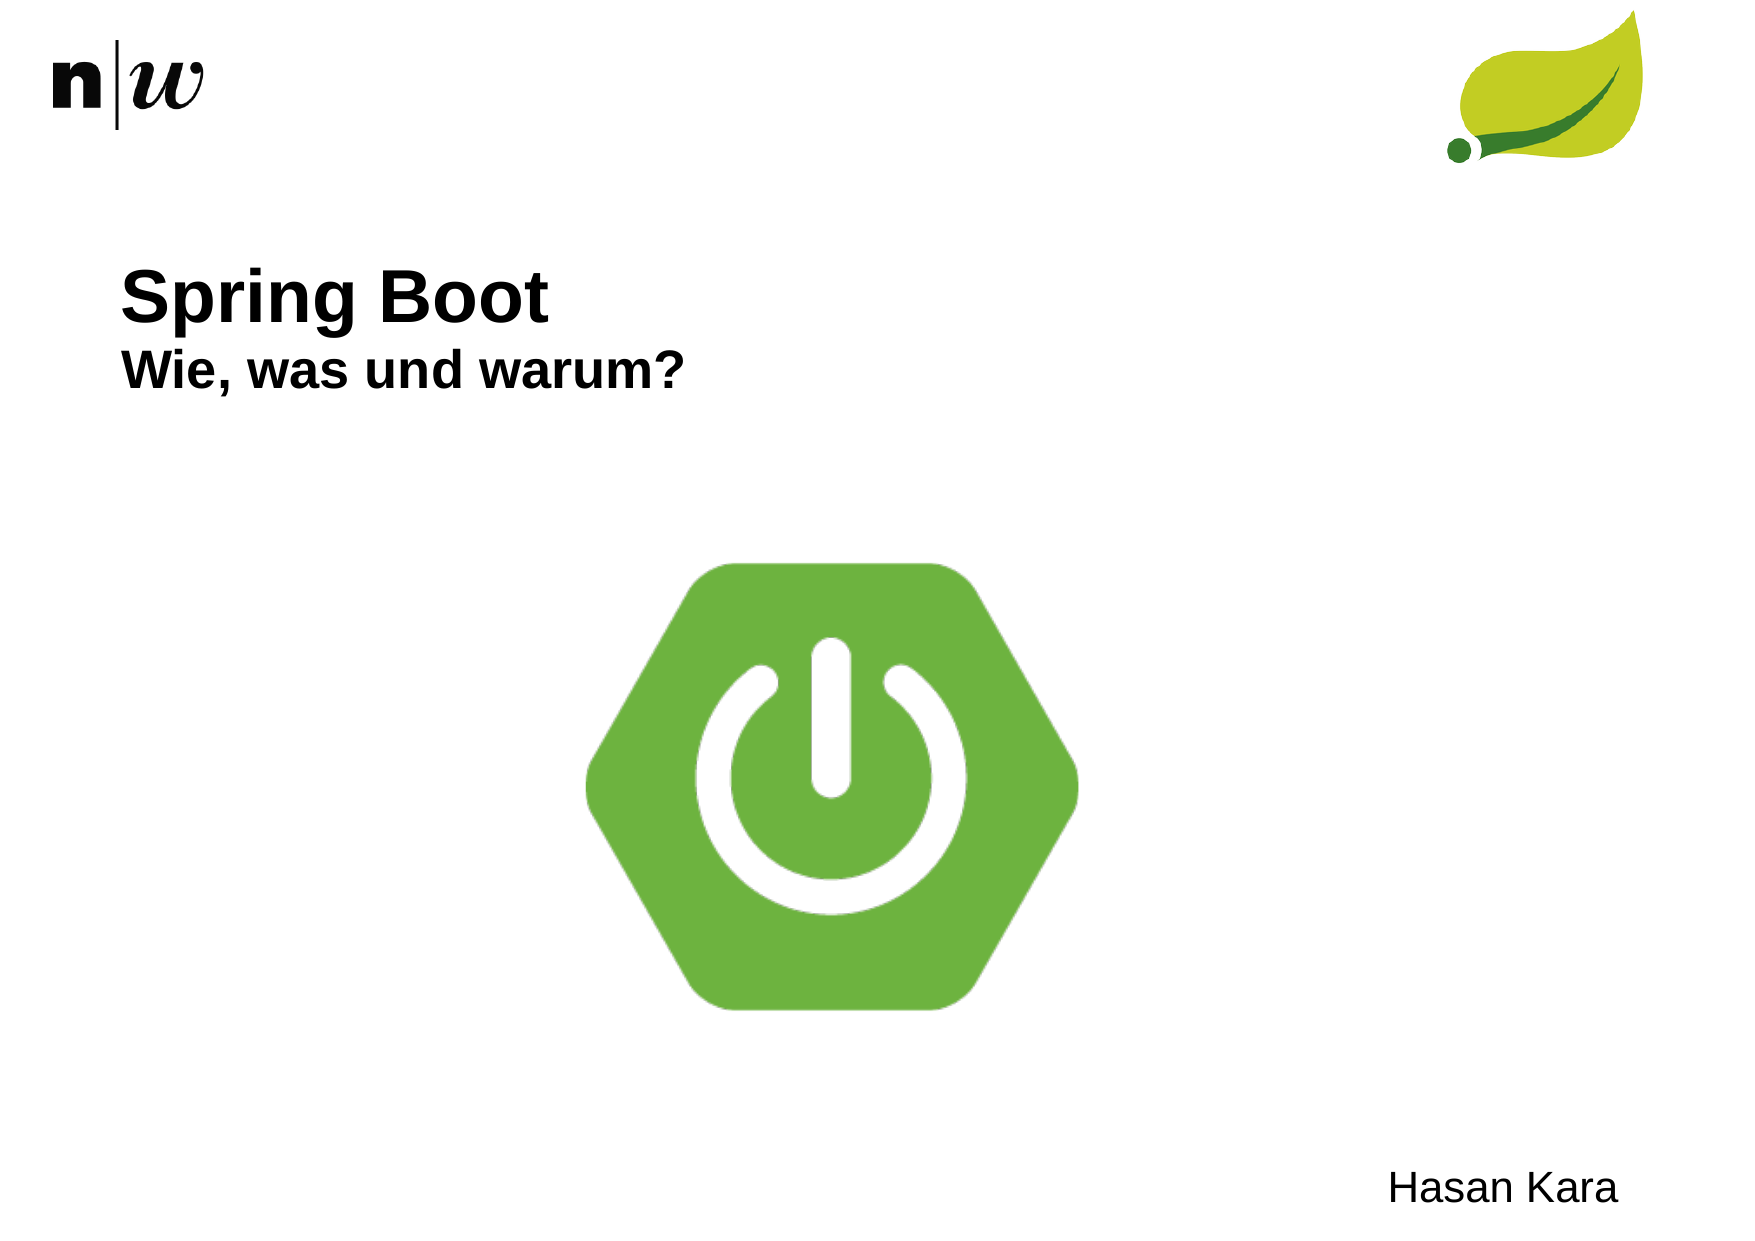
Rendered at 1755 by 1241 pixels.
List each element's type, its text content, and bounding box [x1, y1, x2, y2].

subtitle Wie, was und warum? [121, 324, 1633, 372]
text_box Hasan Kara [1349, 1151, 1634, 1219]
picture [53, 40, 204, 130]
picture [572, 525, 1093, 1046]
picture [1431, 0, 1657, 170]
title Spring Boot [120, 247, 1633, 307]
